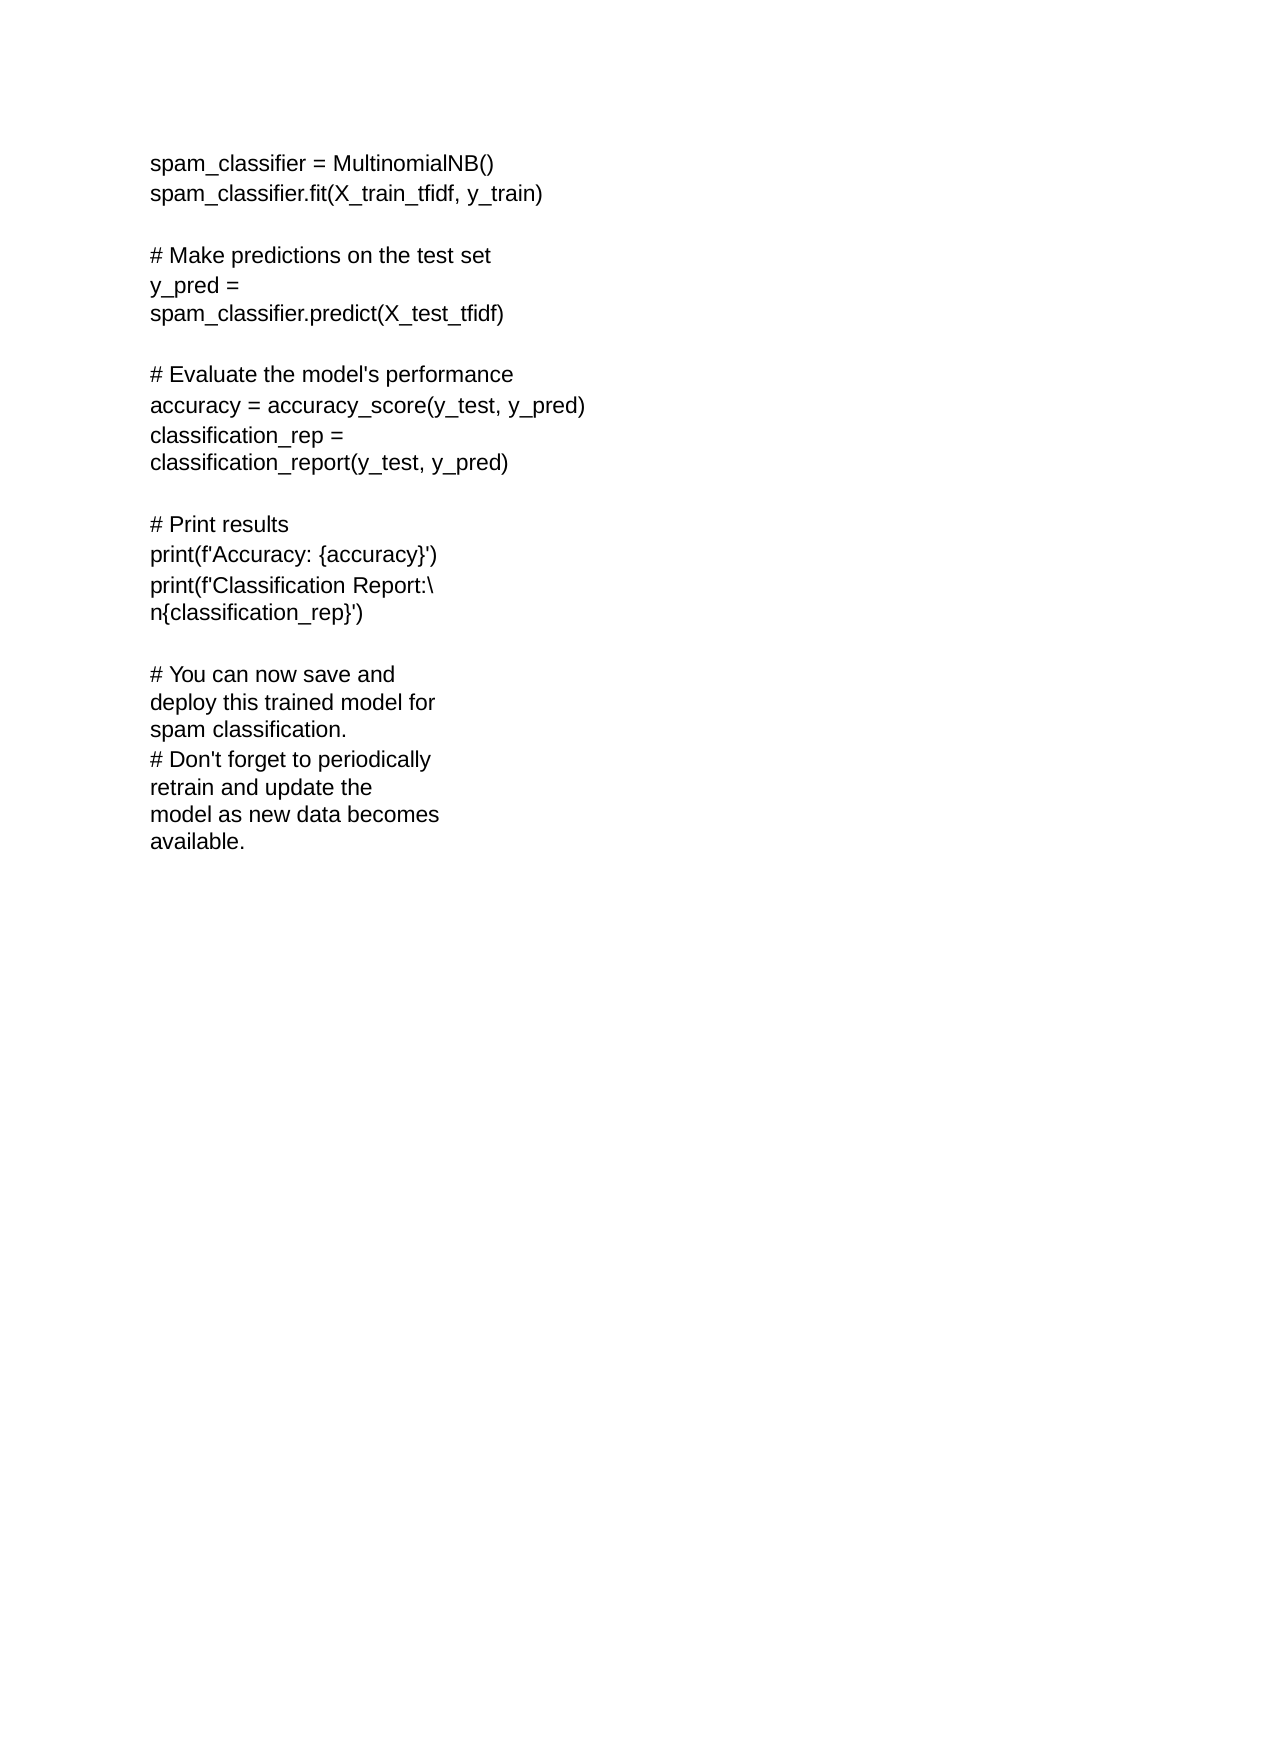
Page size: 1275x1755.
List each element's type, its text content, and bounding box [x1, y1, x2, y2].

text_box spam_classifier = MultinomialNB() spam_classifier.fit(X_train_tfidf, y_train) # Make predictions on the test set y_pred = spam_classifier.predict(X_test_tfidf) # Evaluate the model's performance accuracy = accuracy_score(y_test, y_pred) classification_rep = classification_report(y_test, y_pred) # Print results print(f'Accuracy: {accuracy}') print(f'Classification Report:\n{classification_rep}') # You can now save and deploy this trained model for spam classification. # Don't forget to periodically retrain and update the model as new data becomes available. [147, 143, 1067, 855]
